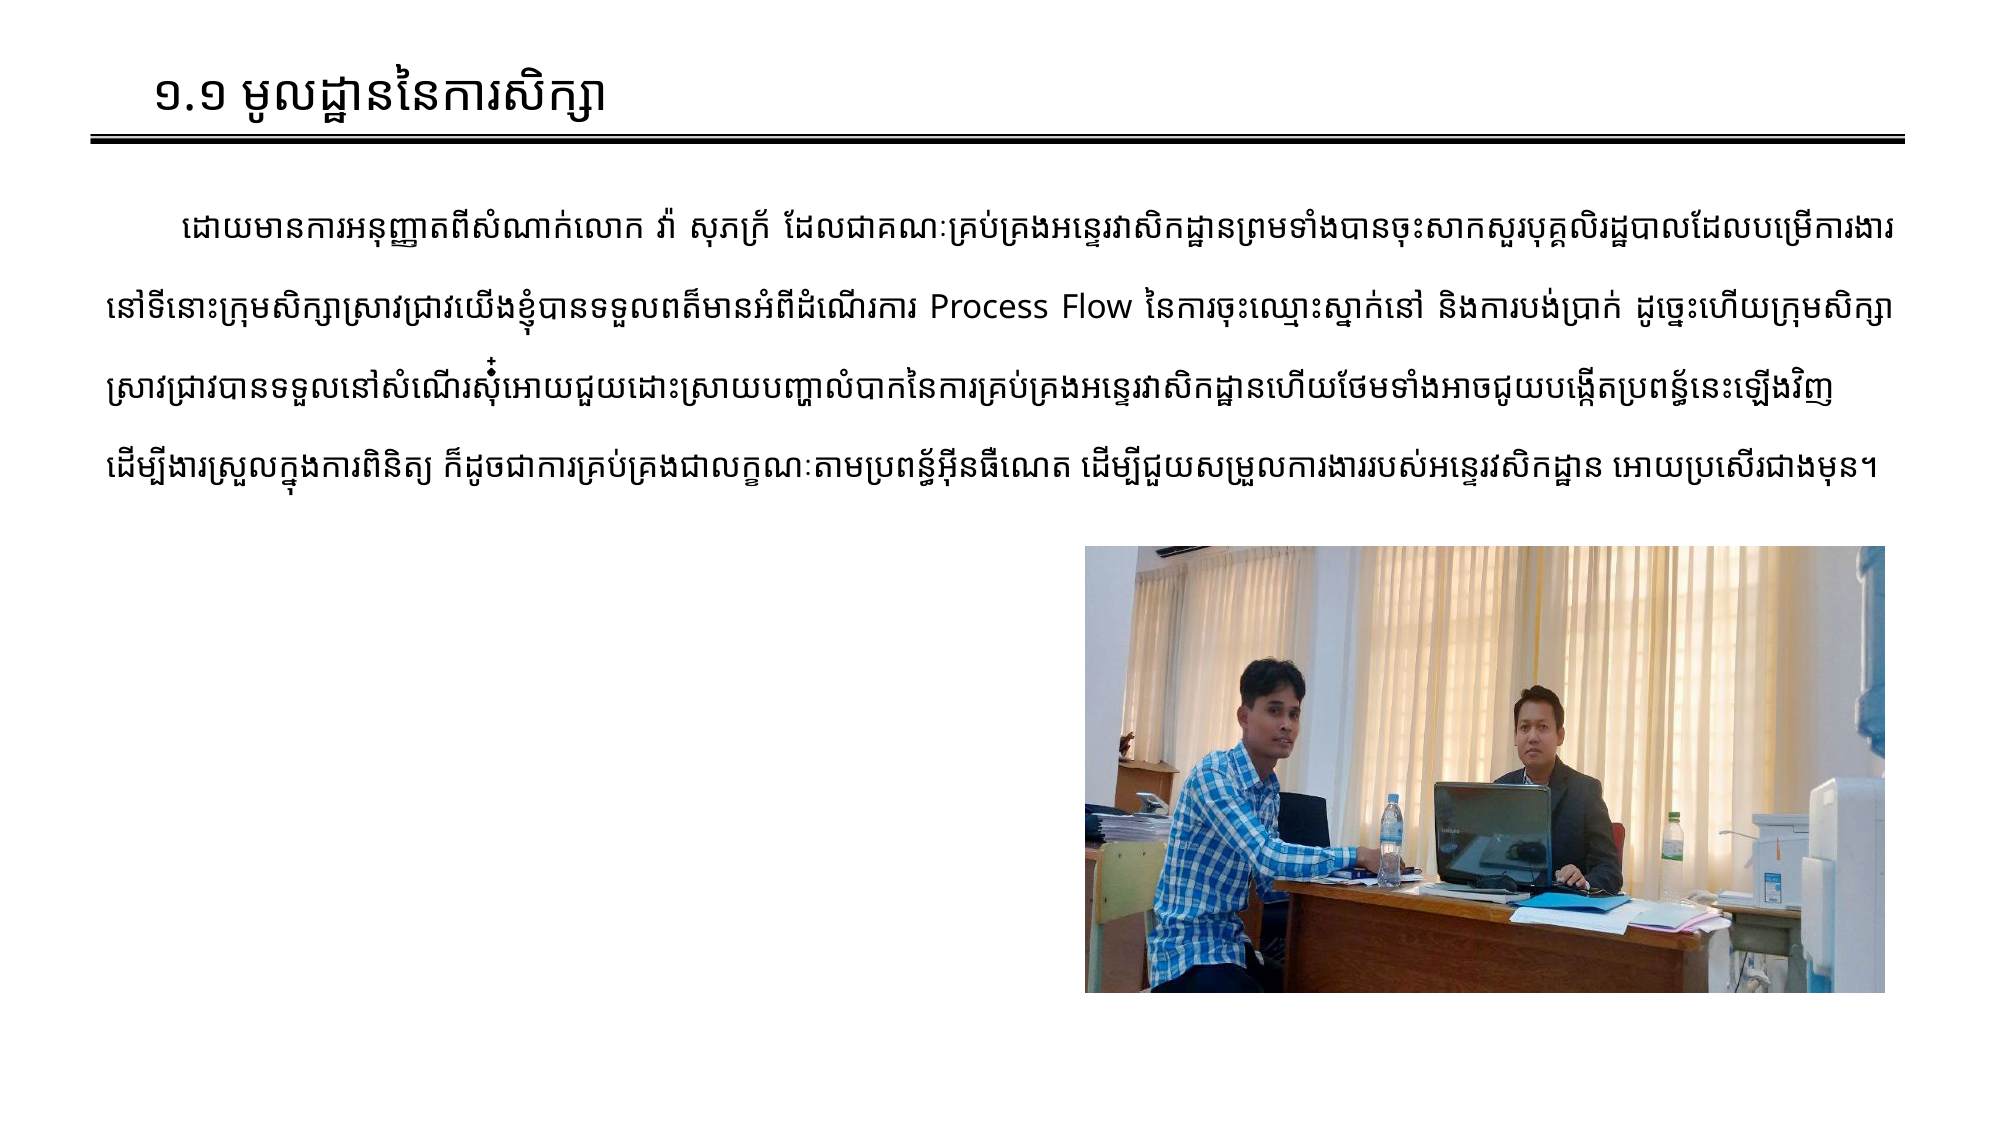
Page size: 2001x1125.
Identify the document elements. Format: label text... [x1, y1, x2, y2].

picture [1085, 546, 1885, 993]
list ដោយមានការអនុញ្ញាតពីសំណាក់លោក វ៉ា សុភក្រ័ ដែលជាគណៈគ្រប់គ្រងអន្ទេរវាសិកដ្ឋានព្រមទាំងបានចុះសាកសួរបុគ្គលិរដ្ឋបាលដែលបម្រើការងារនៅទីនោះក្រុមសិក្សាស្រាវជ្រាវយើងខ្ញុំបានទទួលពត៏មានអំពីដំណើរការ Process Flow នៃការចុះឈ្មោះស្នាក់នៅ និងការបង់ប្រាក់ ដូច្នេះហើយក្រុមសិក្សាស្រាវជ្រាវបានទទួលនៅសំណើរសុំ៎៎អោយជួយដោះស្រាយបញ្ហាលំបាកនៃការគ្រប់គ្រងអន្ទេរវាសិកដ្ឋានហើយថែមទាំងអាចជូយបង្កើតប្រពន្ធ័នេះឡើងវិញ ដើម្បីងារស្រួលក្នុងការពិនិត្យ ក៏ដូចជាការគ្រប់គ្រងជាលក្ខណៈតាមប្រពន្ធ័អ៊ីនធឺណេត ដើម្បីជួយសម្រួលការងាររបស់អន្ទេរវសិកដ្ឋាន អោយប្រសើរជាងមុន។ [90, 158, 1910, 646]
picture [90, 134, 1910, 144]
title ១.១​ មូលដ្ឋាននៃការសិក្សា [137, 59, 1863, 129]
